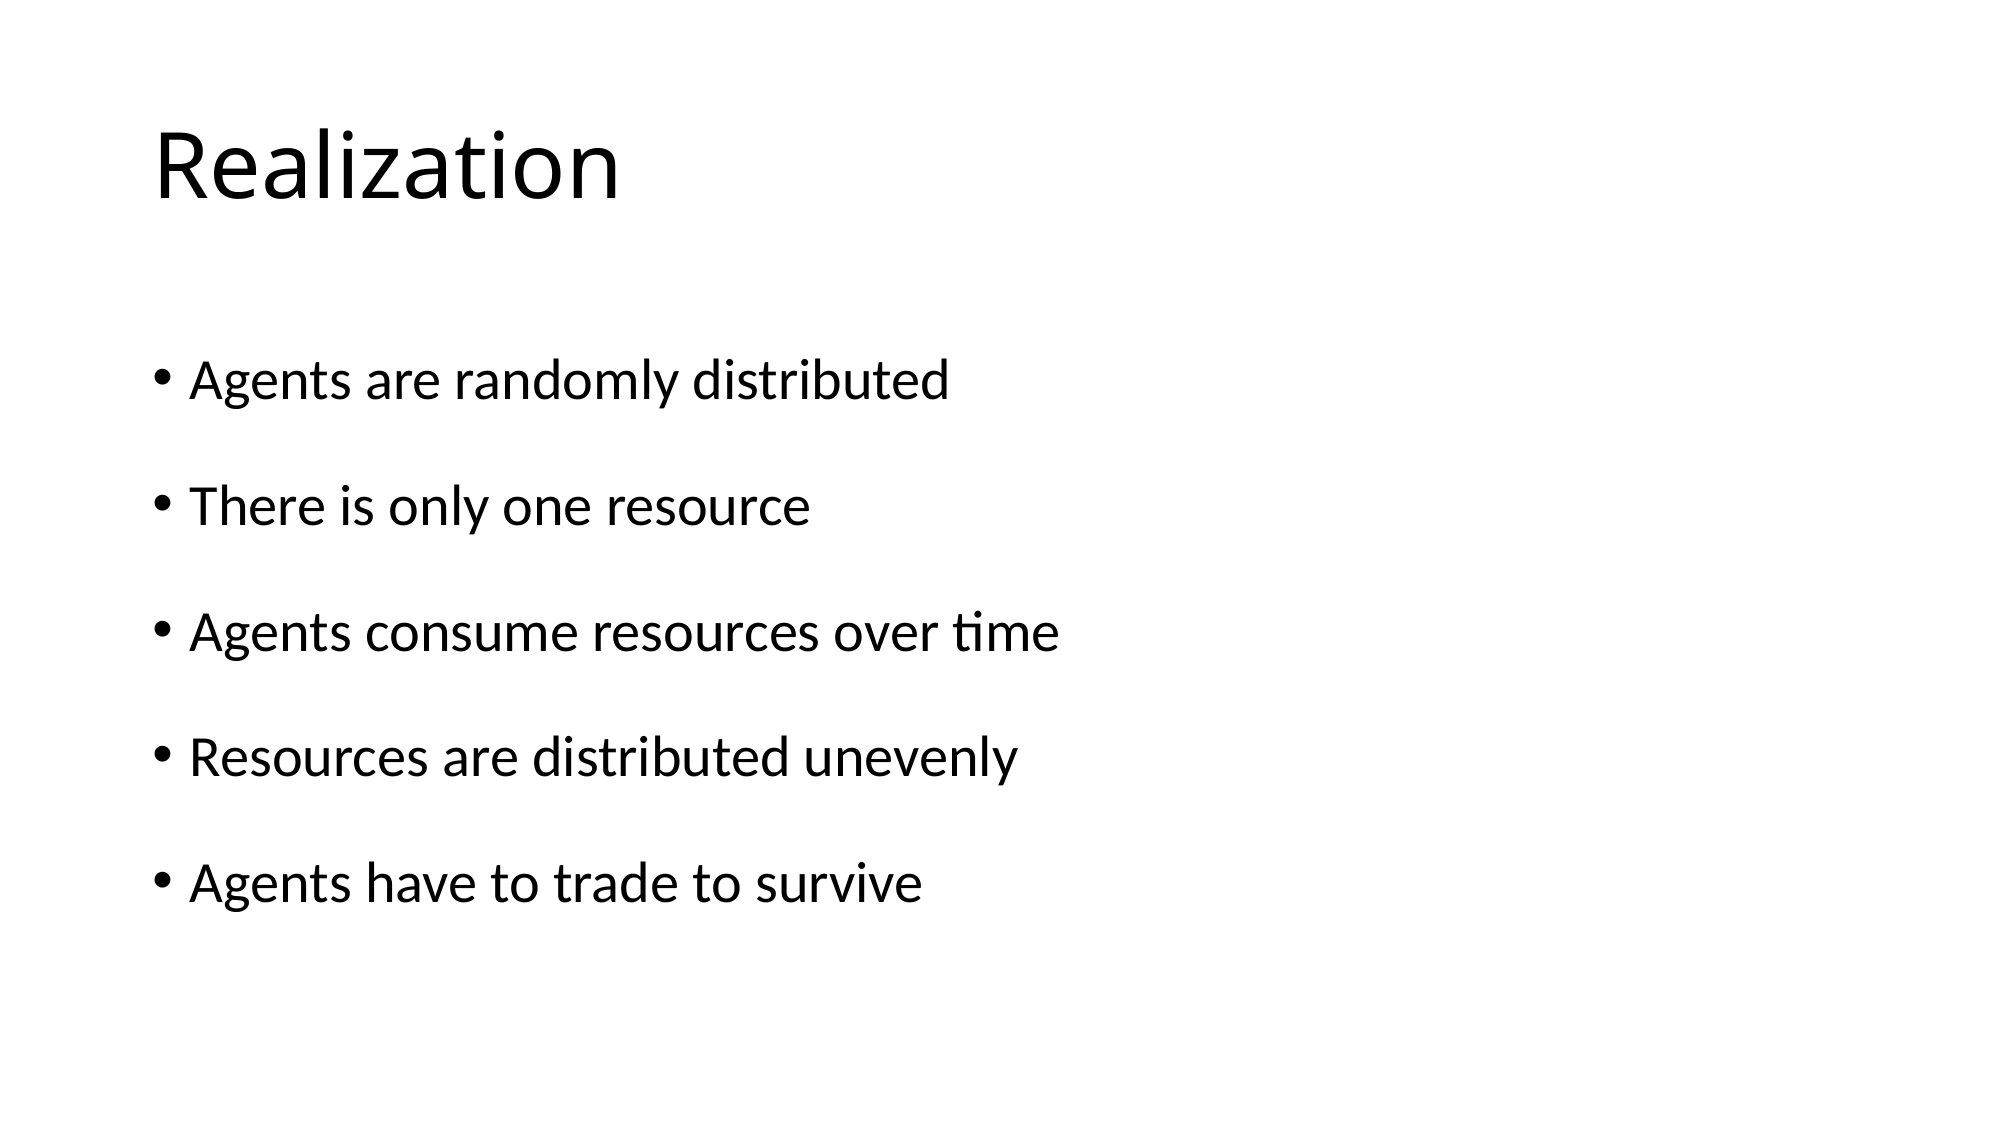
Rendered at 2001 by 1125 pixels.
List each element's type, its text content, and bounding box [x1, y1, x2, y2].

list Agents are randomly distributed There is only one resource Agents consume resources over time Resources are distributed unevenly Agents have to trade to survive [137, 299, 1863, 1014]
title Realization [137, 59, 1863, 278]
